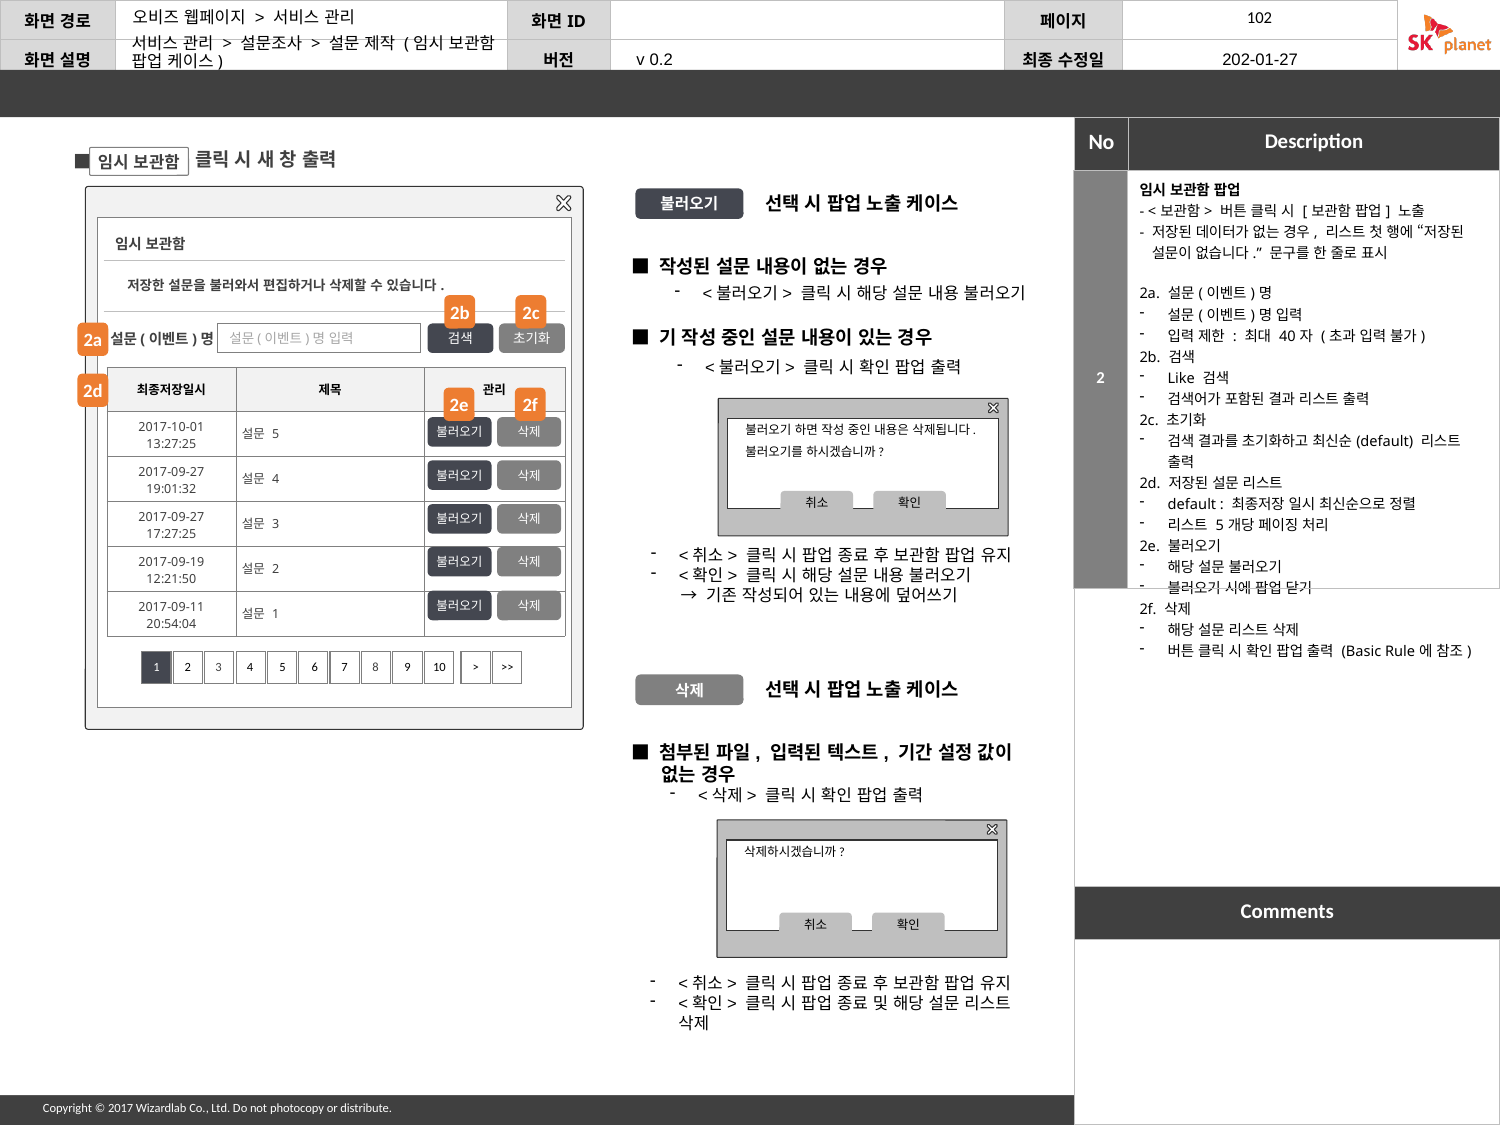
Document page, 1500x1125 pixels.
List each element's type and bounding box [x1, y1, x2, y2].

table_header [1128, 171, 1499, 588]
text_box [72, 186, 584, 730]
table_header [1074, 171, 1127, 588]
text_box [617, 670, 1062, 1062]
text_box [67, 142, 343, 177]
text_box [617, 183, 1095, 614]
picture [1404, 10, 1494, 57]
text_box [116, 35, 508, 71]
